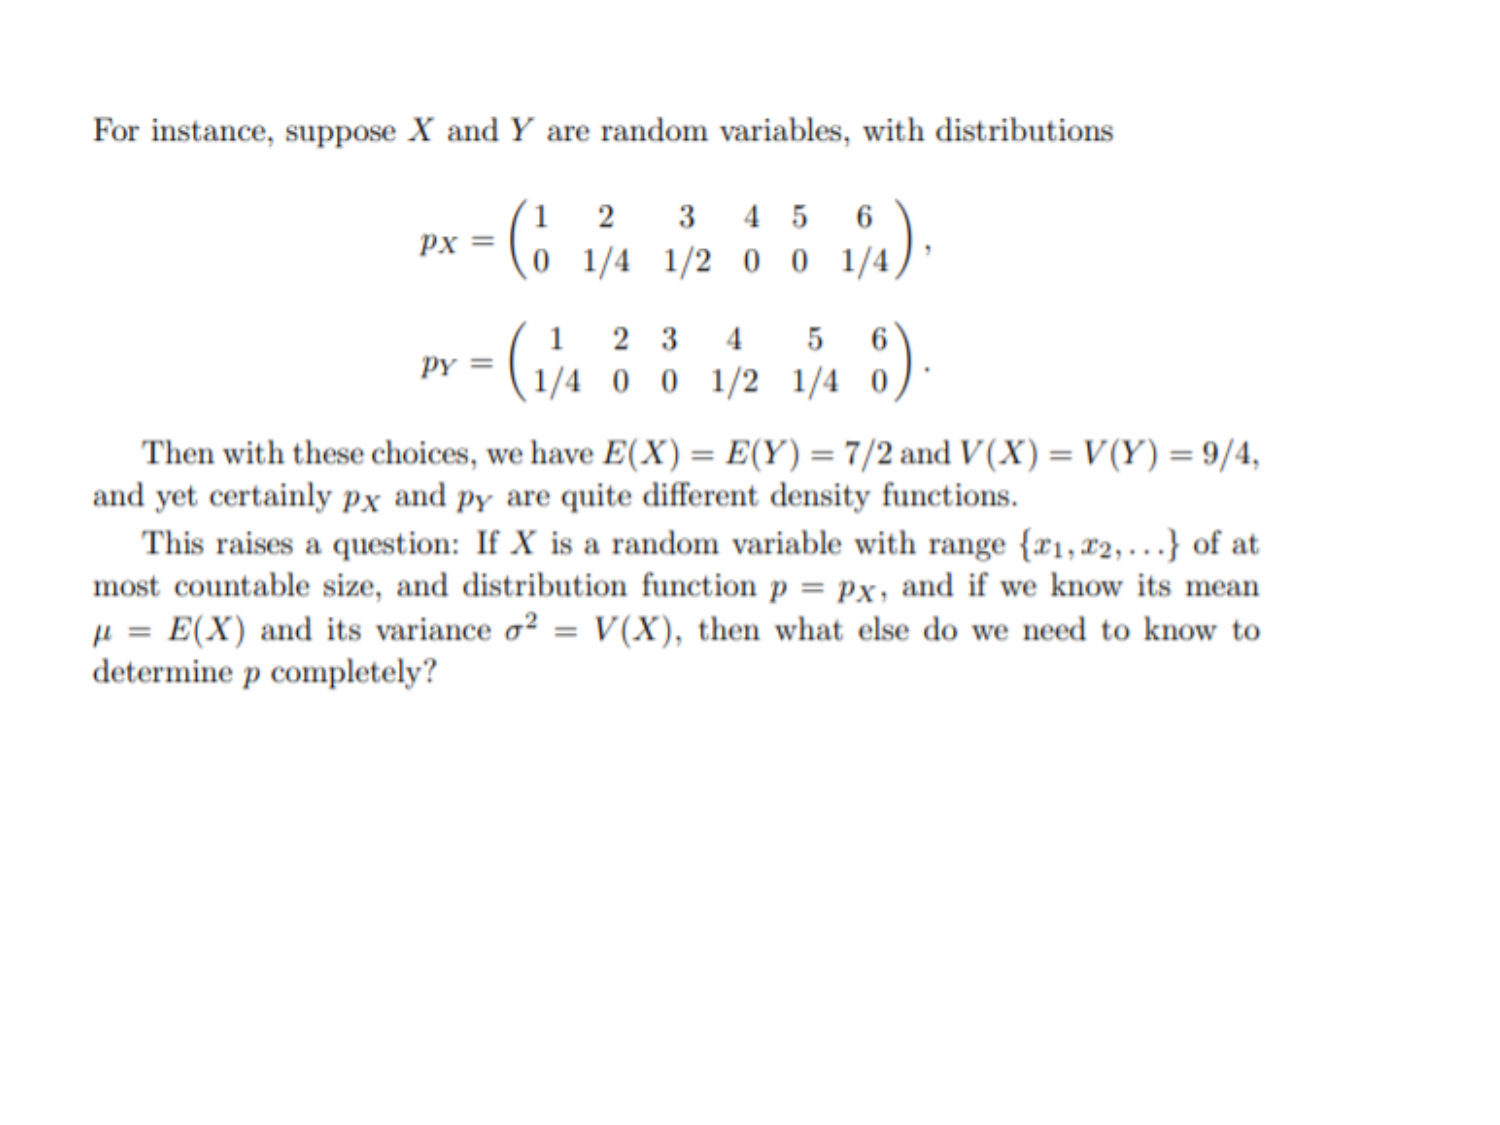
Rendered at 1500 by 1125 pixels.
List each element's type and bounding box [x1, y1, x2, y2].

picture [58, 105, 1466, 751]
